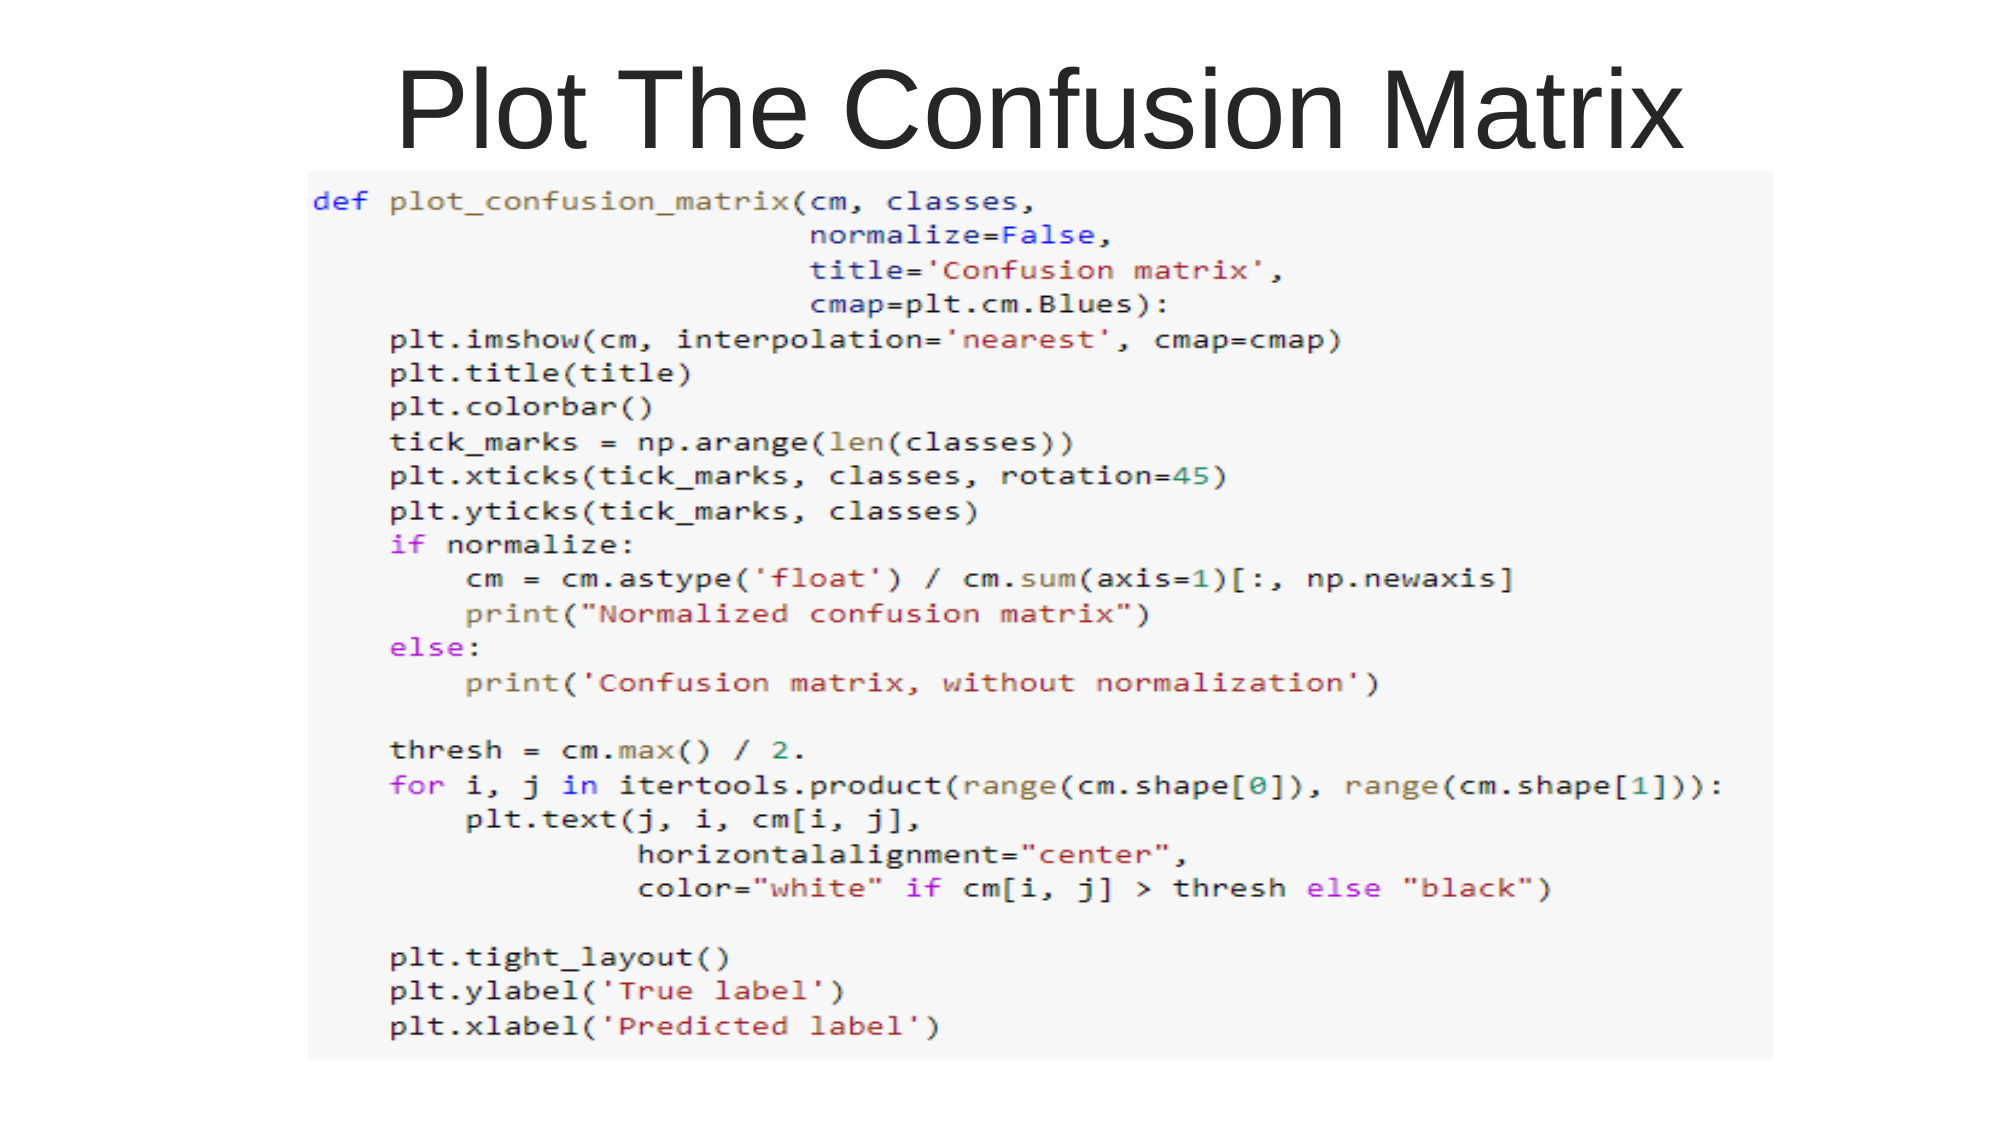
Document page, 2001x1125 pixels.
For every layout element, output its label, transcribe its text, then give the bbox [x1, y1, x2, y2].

picture [308, 171, 1773, 1065]
list Plot The Confusion Matrix [126, 53, 1954, 172]
